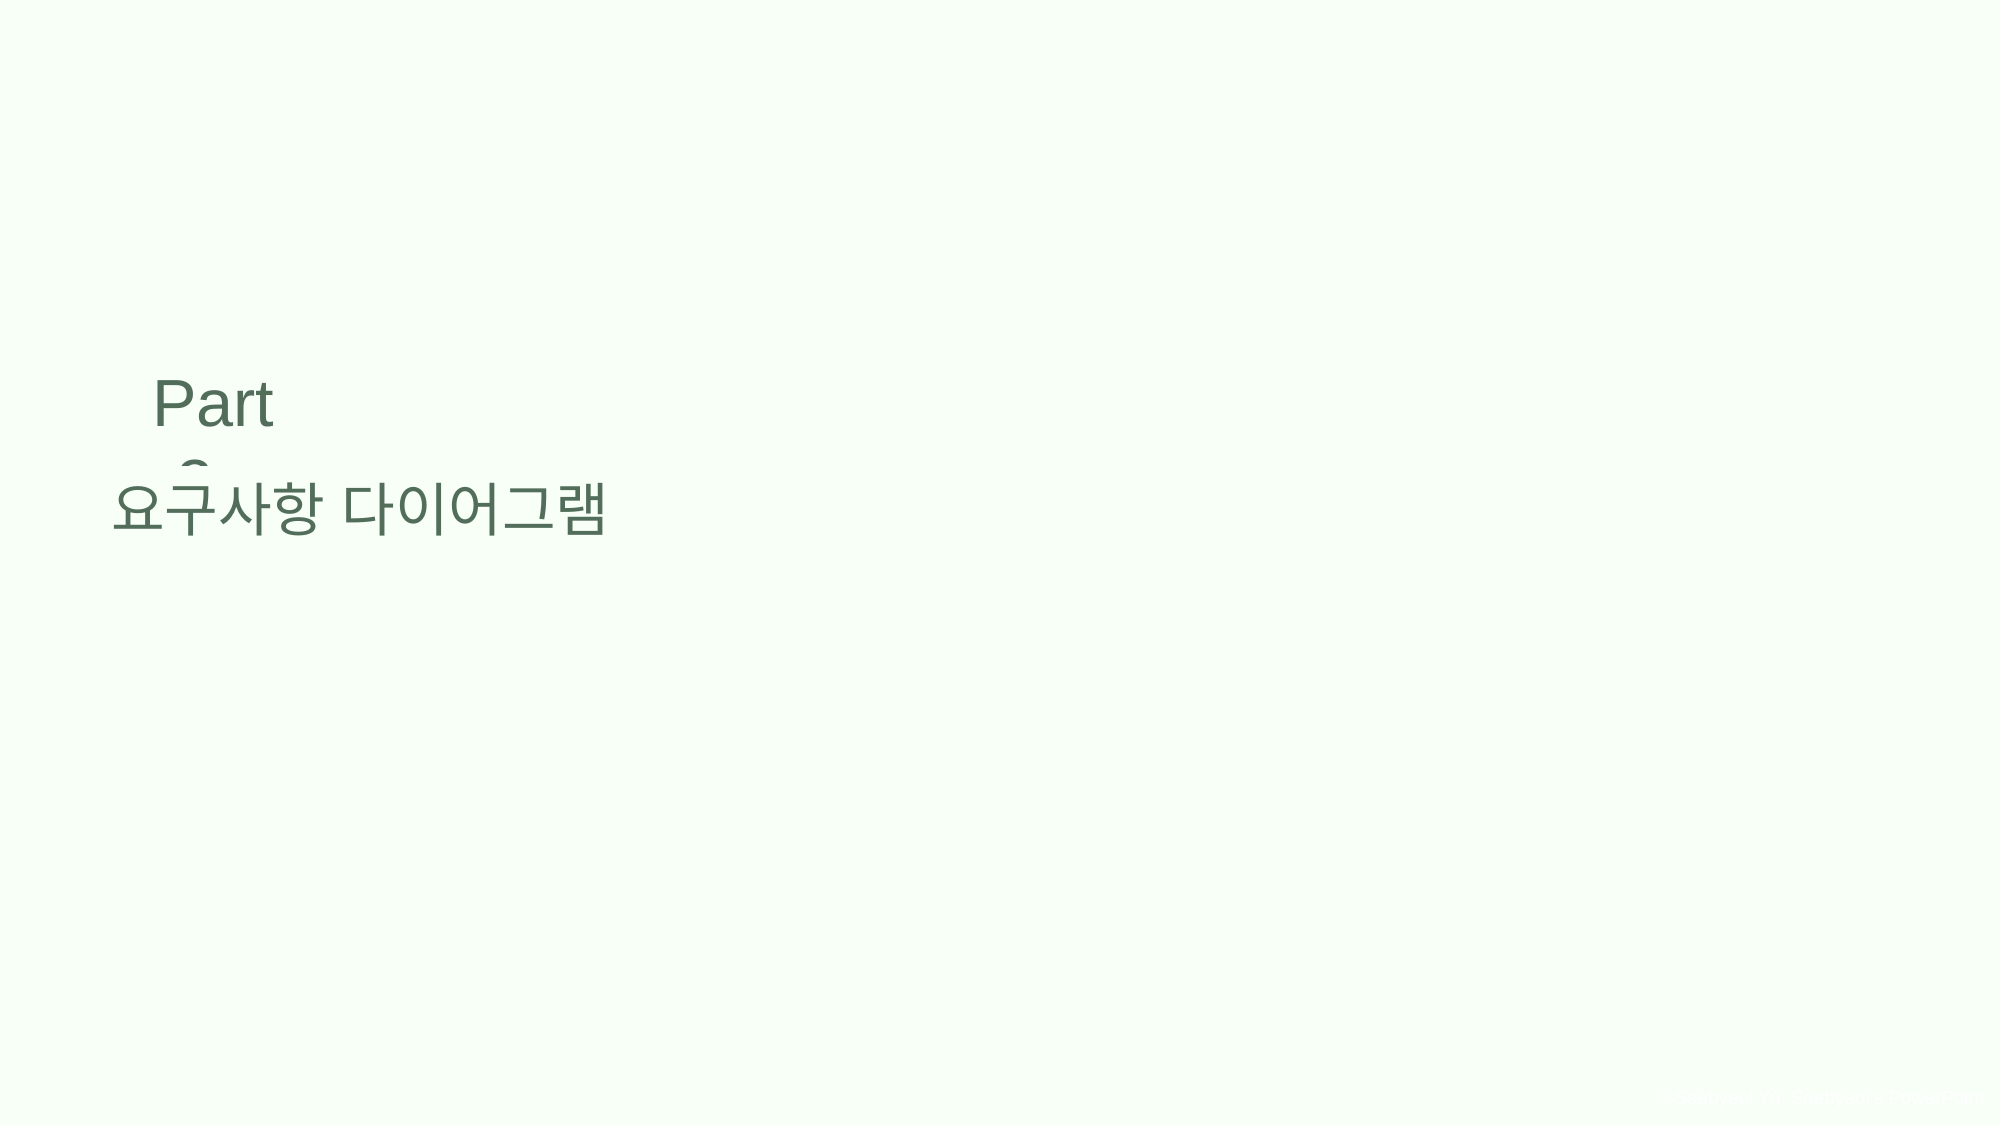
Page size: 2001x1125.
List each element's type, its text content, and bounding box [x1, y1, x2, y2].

text_box Part 2, [101, 352, 326, 466]
text_box 요구사항 다이어그램 [96, 466, 830, 551]
